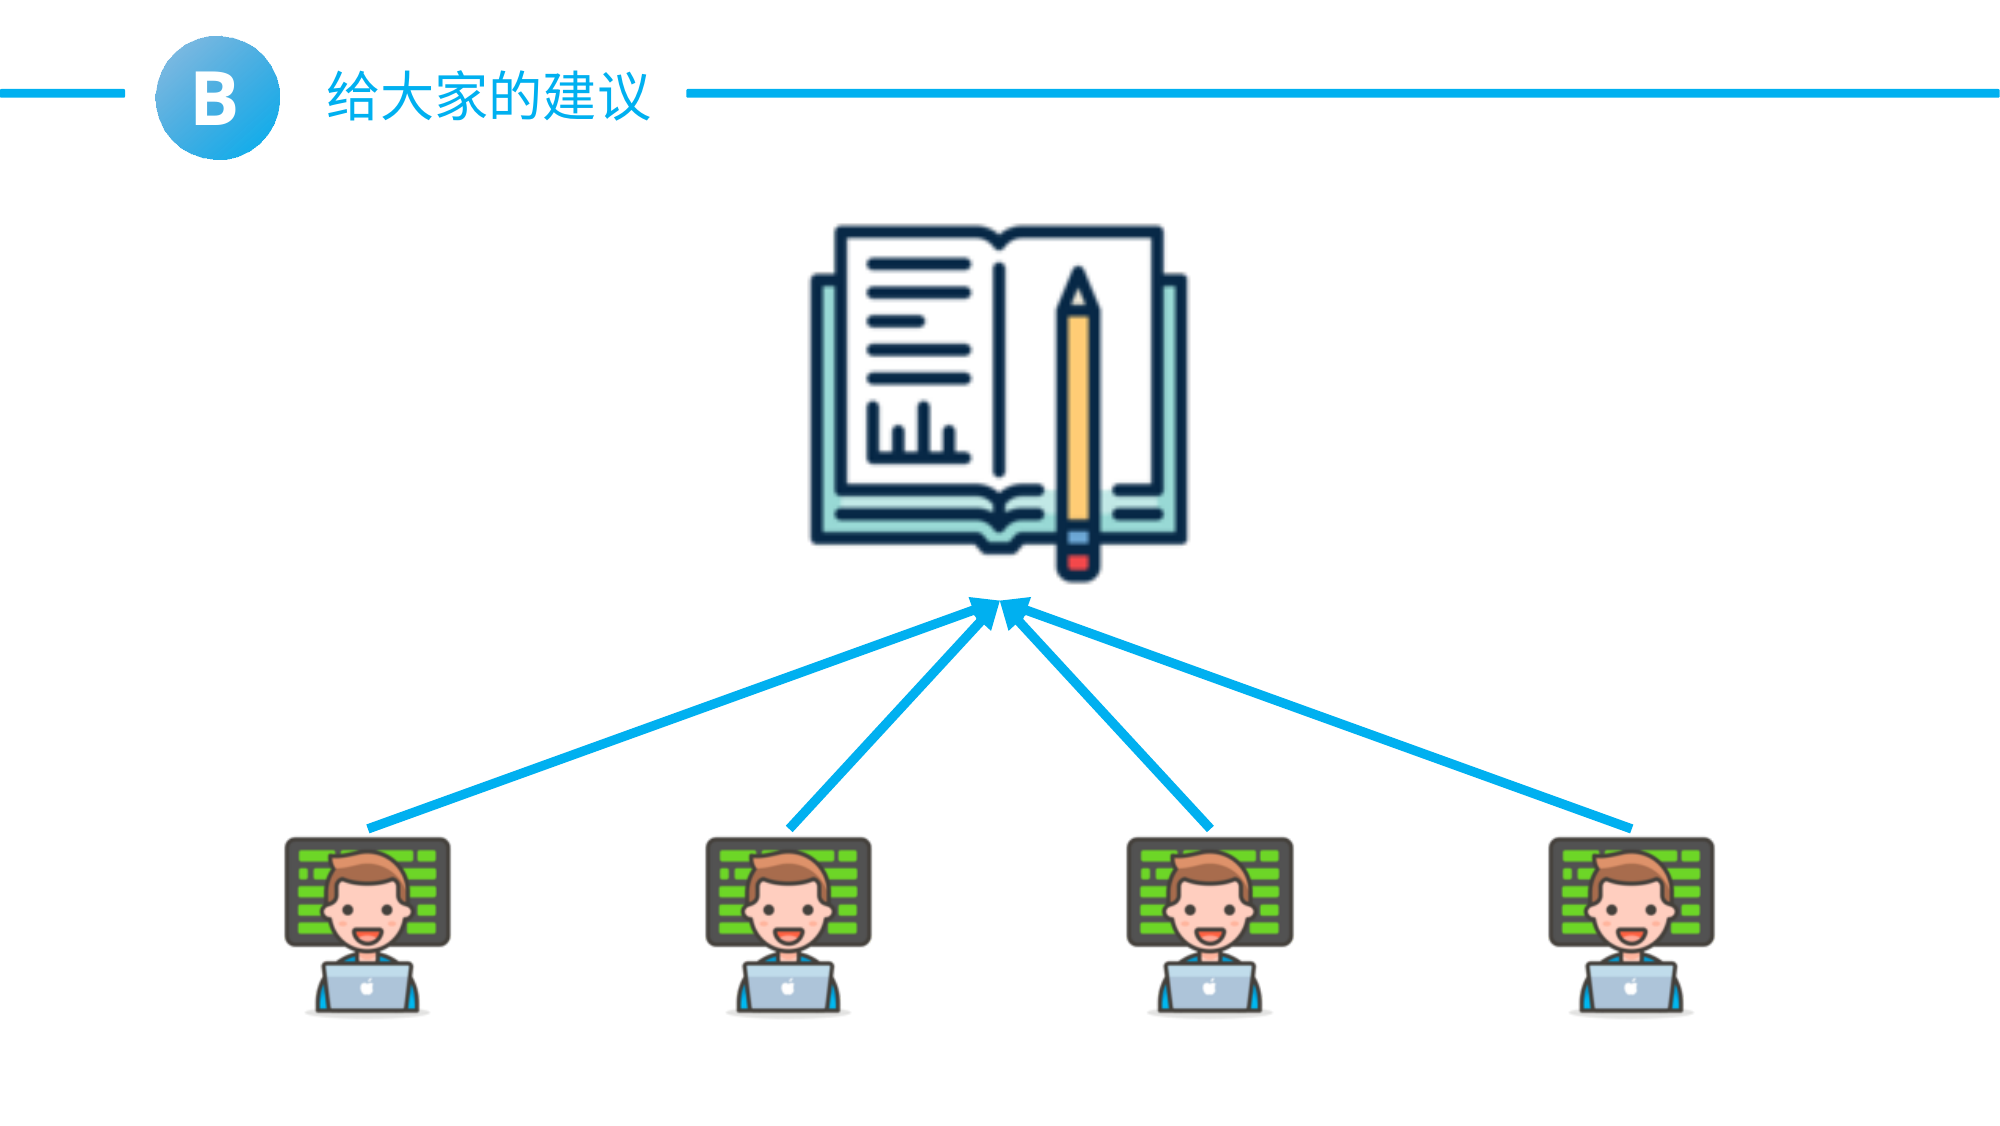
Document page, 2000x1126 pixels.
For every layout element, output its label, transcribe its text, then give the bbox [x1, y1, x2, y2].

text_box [319, 88, 2000, 98]
text_box 给大家的建议 [319, 109, 667, 135]
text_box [0, 88, 111, 98]
picture [792, 209, 1207, 600]
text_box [367, 600, 787, 830]
picture [698, 830, 881, 1030]
picture [1119, 830, 1302, 1030]
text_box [116, 35, 314, 160]
picture [1540, 828, 1723, 1030]
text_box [788, 600, 997, 830]
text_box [999, 600, 1633, 830]
picture [277, 828, 459, 1030]
text_box 给大家的建议 [319, 55, 667, 86]
